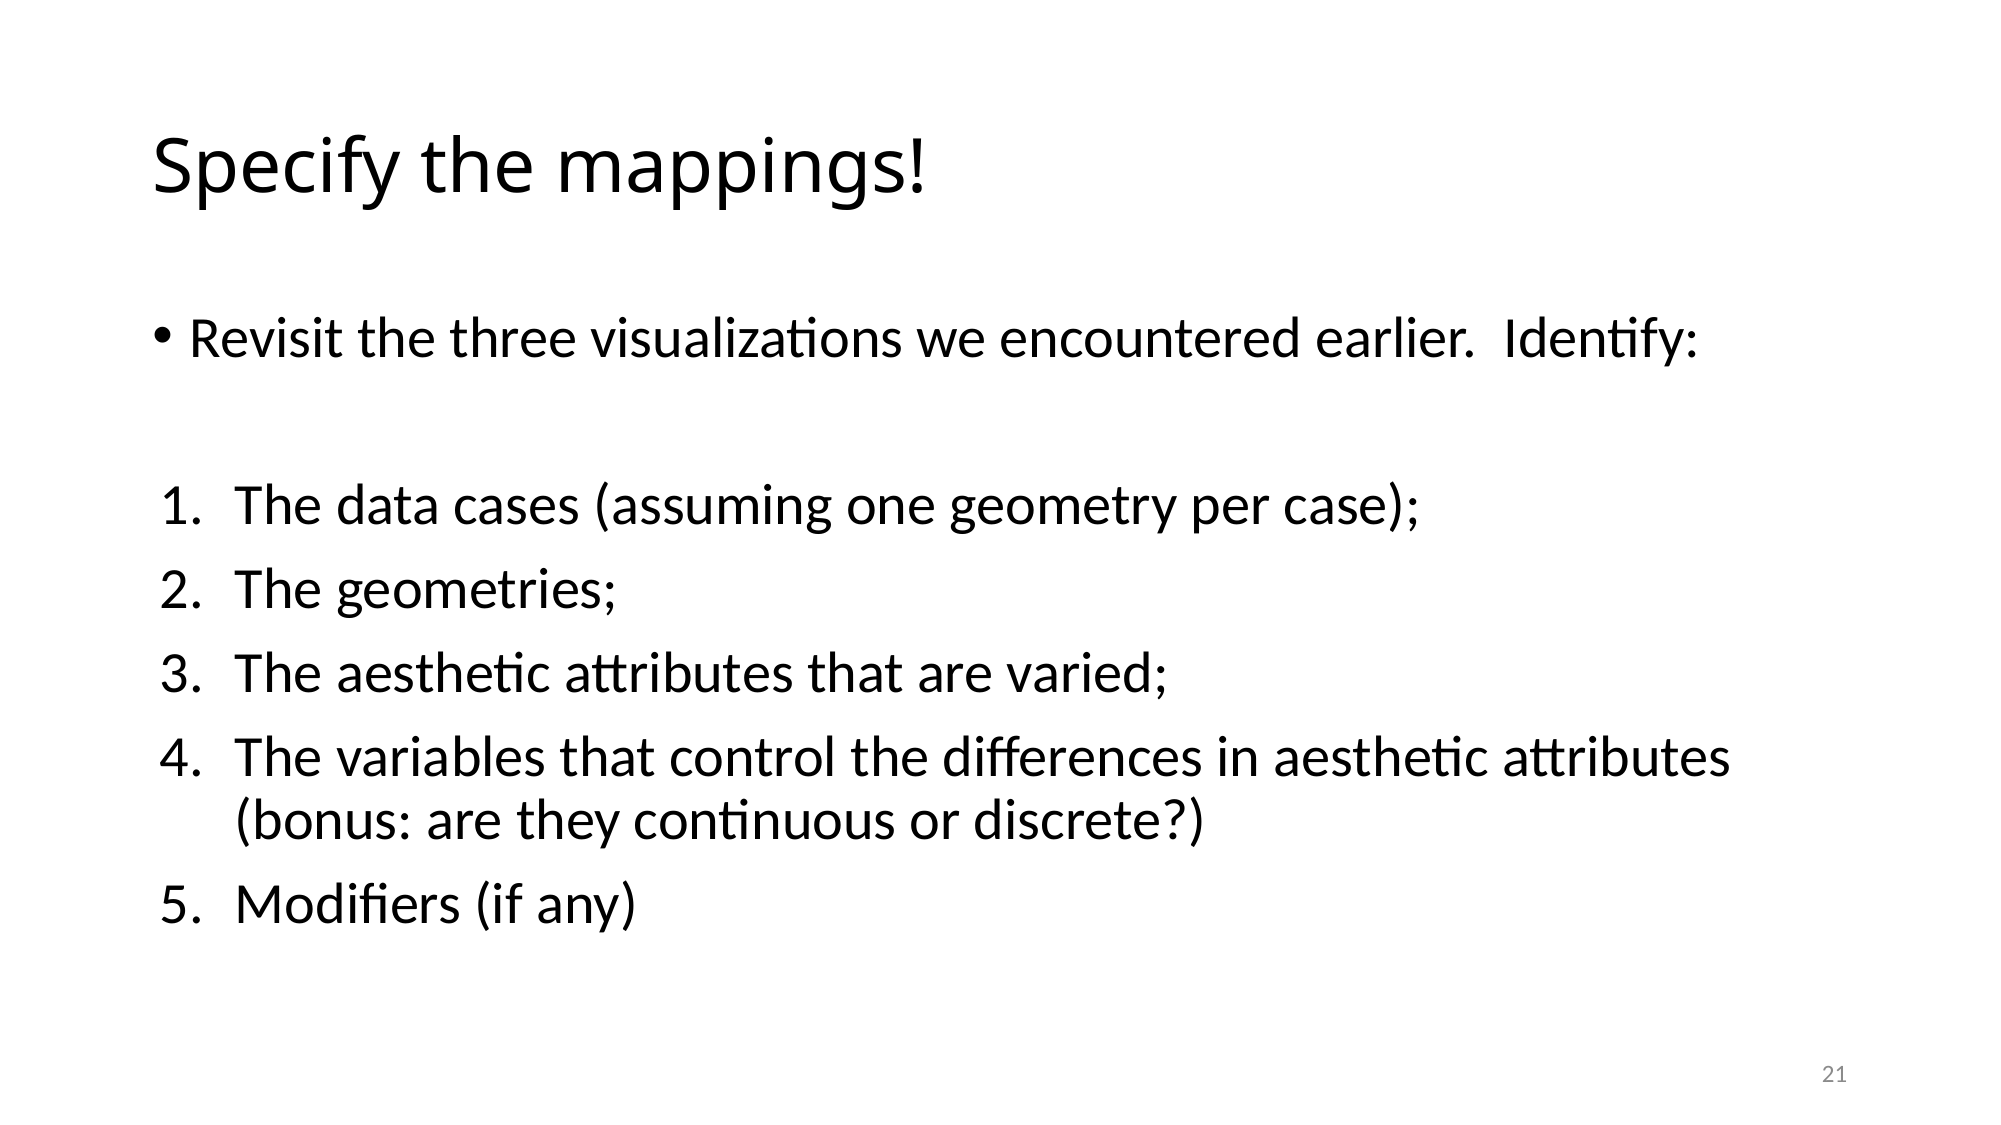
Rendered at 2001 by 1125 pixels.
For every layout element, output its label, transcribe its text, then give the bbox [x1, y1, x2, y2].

slide_number 21 [1412, 1042, 1863, 1103]
title Specify the mappings! [137, 59, 1863, 278]
list Revisit the three visualizations we encountered earlier. Identify: The data cases (assuming one geometry per case); The geometries; The aesthetic attributes that are varied; The variables that control the differences in aesthetic attributes (bonus: are they continuous or discrete?) Modifiers (if any) [137, 299, 1863, 1014]
